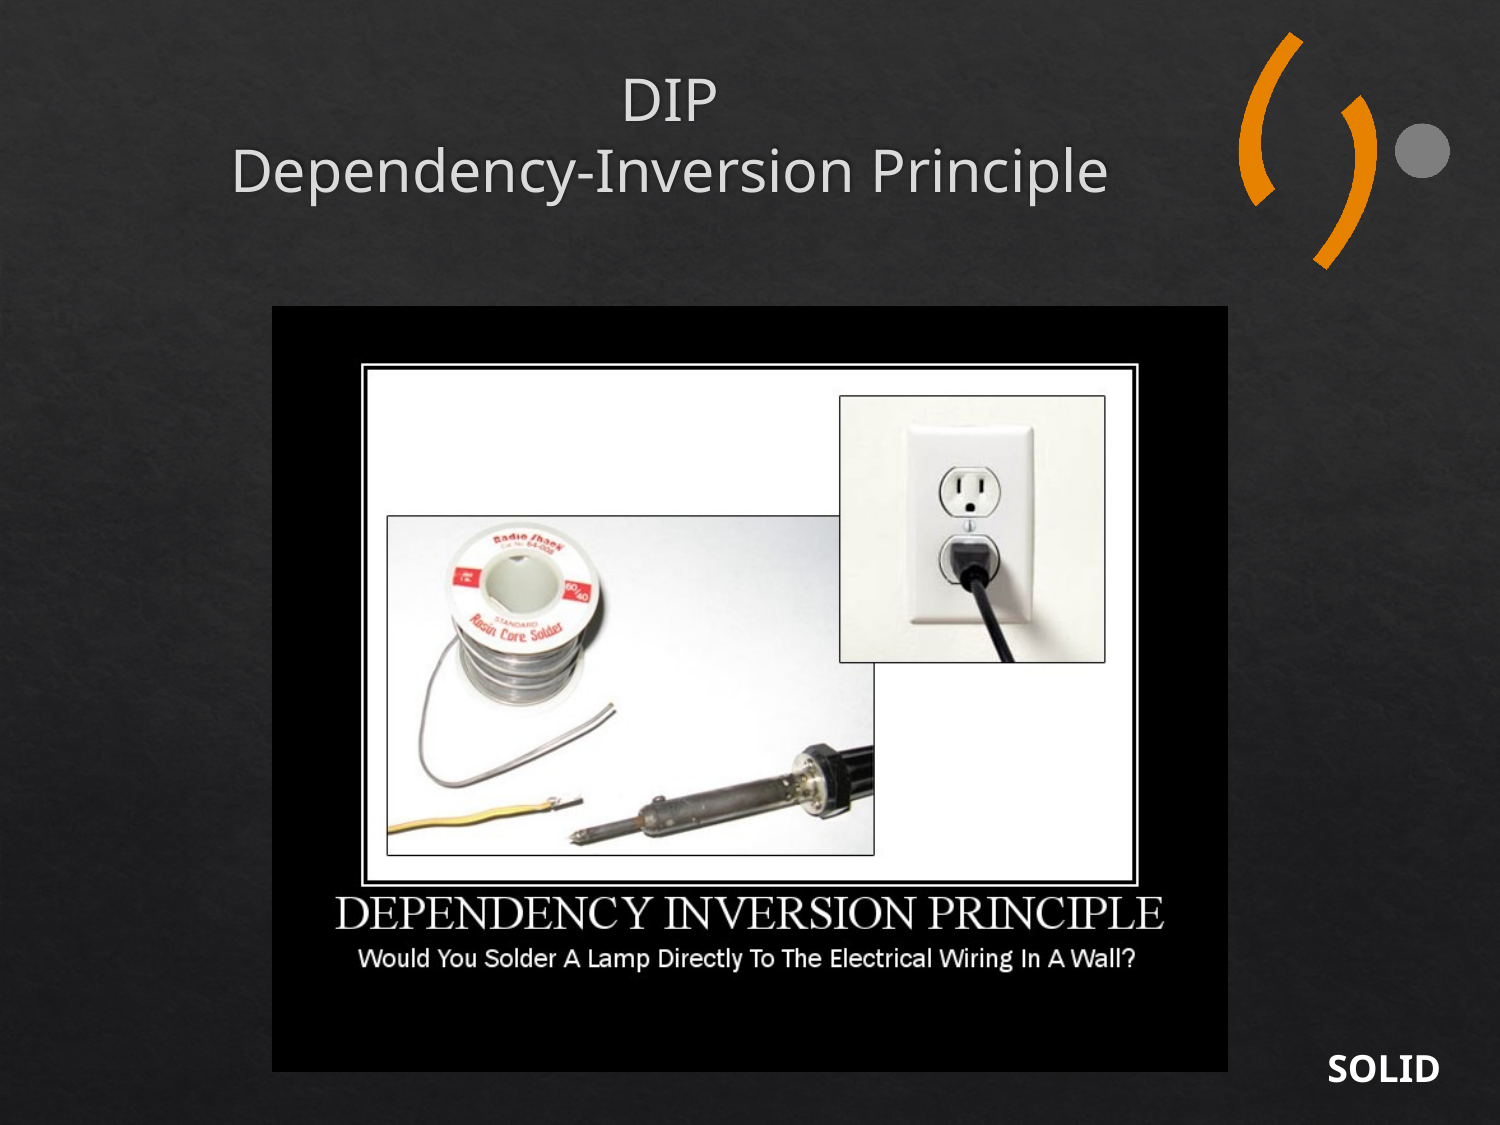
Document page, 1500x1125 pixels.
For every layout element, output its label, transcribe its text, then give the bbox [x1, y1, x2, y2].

title DIP Dependency-Inversion Principle [33, 53, 1179, 213]
picture [271, 0, 1500, 1072]
text_box SOLID [1312, 1037, 1475, 1098]
